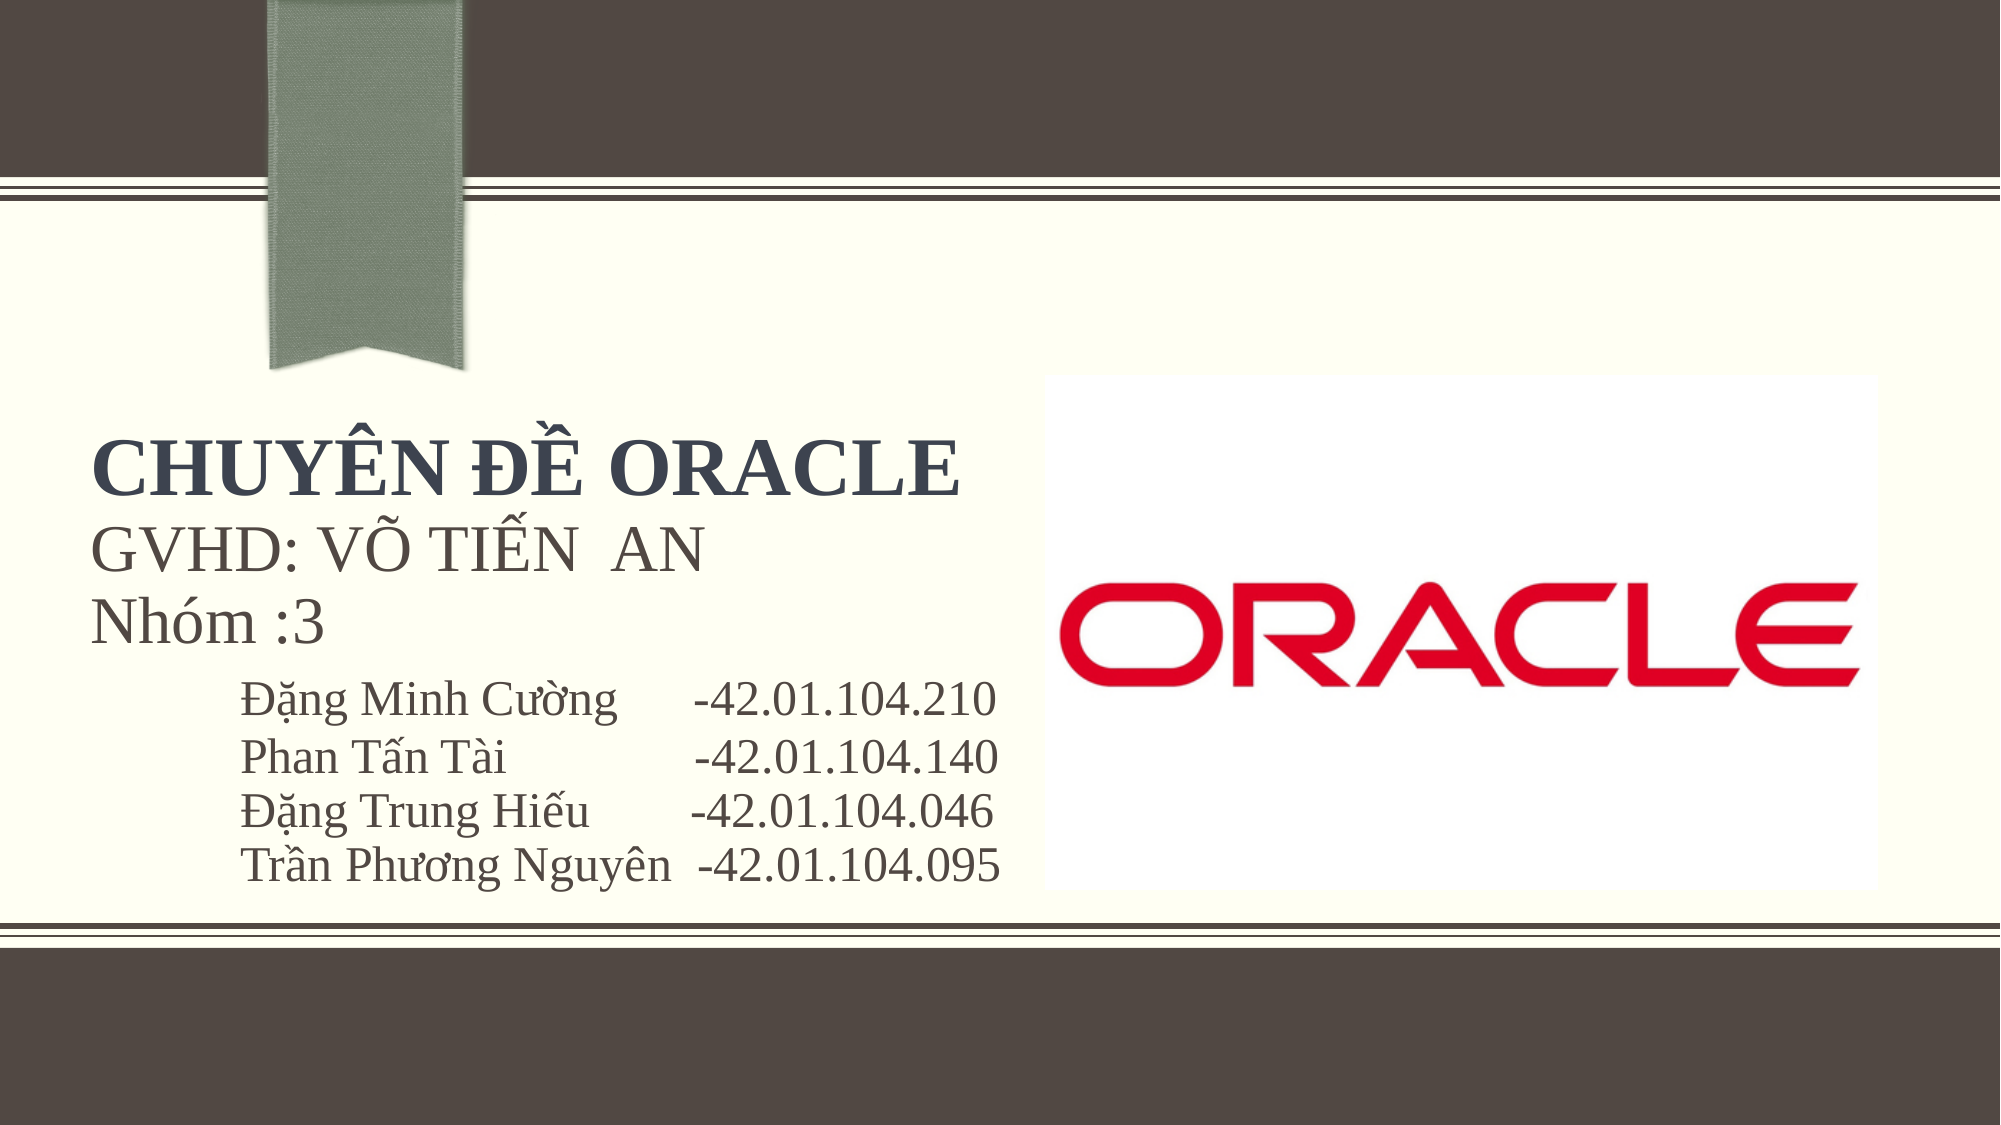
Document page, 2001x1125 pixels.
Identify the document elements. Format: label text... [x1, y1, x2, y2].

subtitle GVHD: VÕ TIẾN AN Nhóm :3 Đặng Minh Cường -42.01.104.210 Phan Tấn Tài -42.01.104.140 Đặng Trung Hiếu -42.01.104.046 Trần Phương Nguyên -42.01.104.095 [90, 506, 1104, 938]
picture [1045, 375, 1878, 890]
title CHUYÊN ĐỀ ORACLE [90, 376, 1006, 506]
